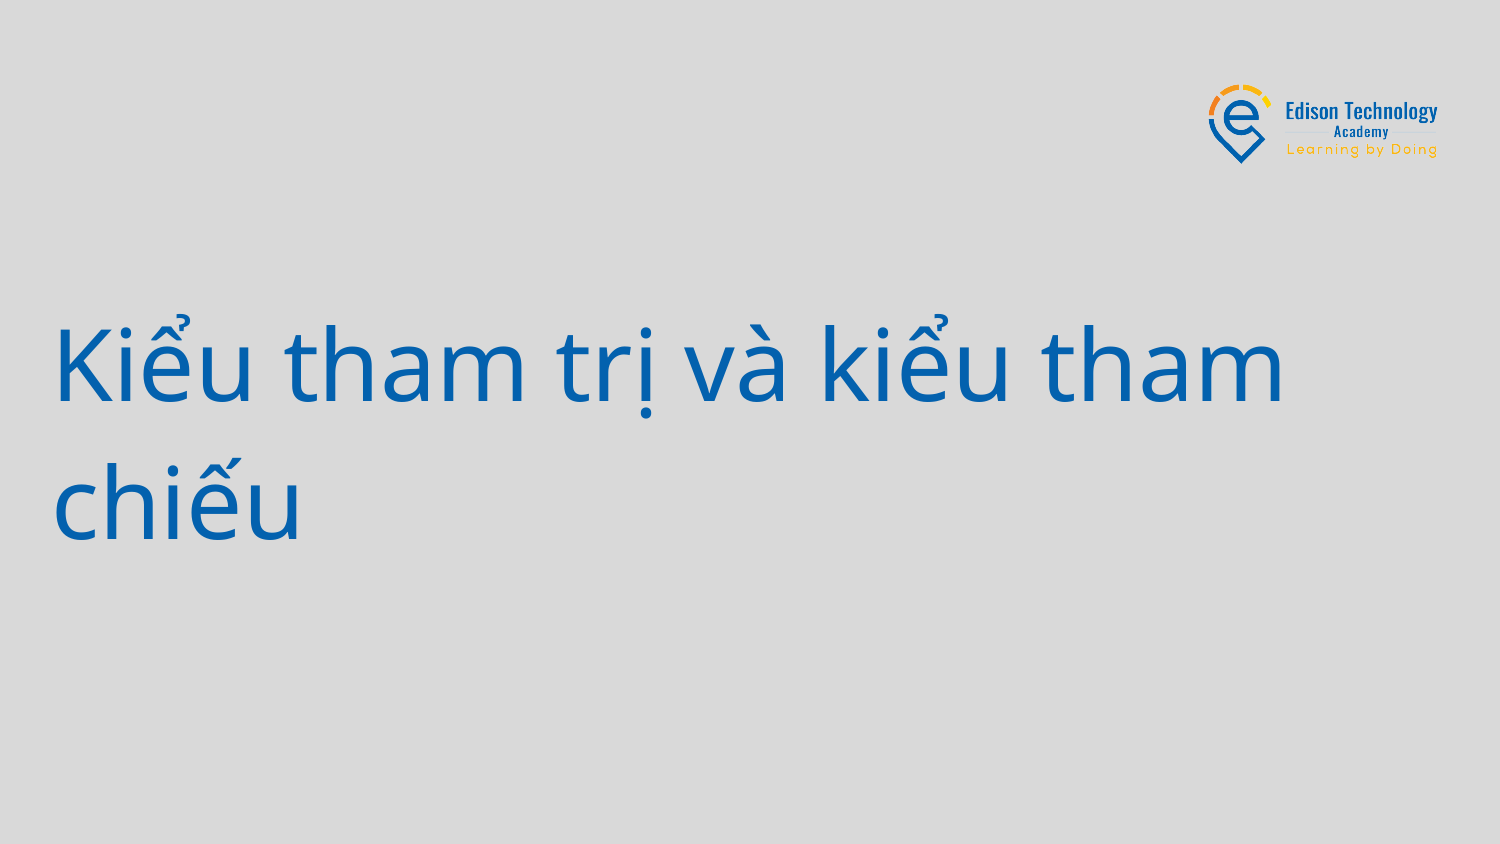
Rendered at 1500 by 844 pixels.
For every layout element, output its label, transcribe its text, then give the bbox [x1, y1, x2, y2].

picture [1147, 83, 1500, 167]
title Kiểu tham trị và kiểu tham chiếu [36, 86, 1422, 758]
